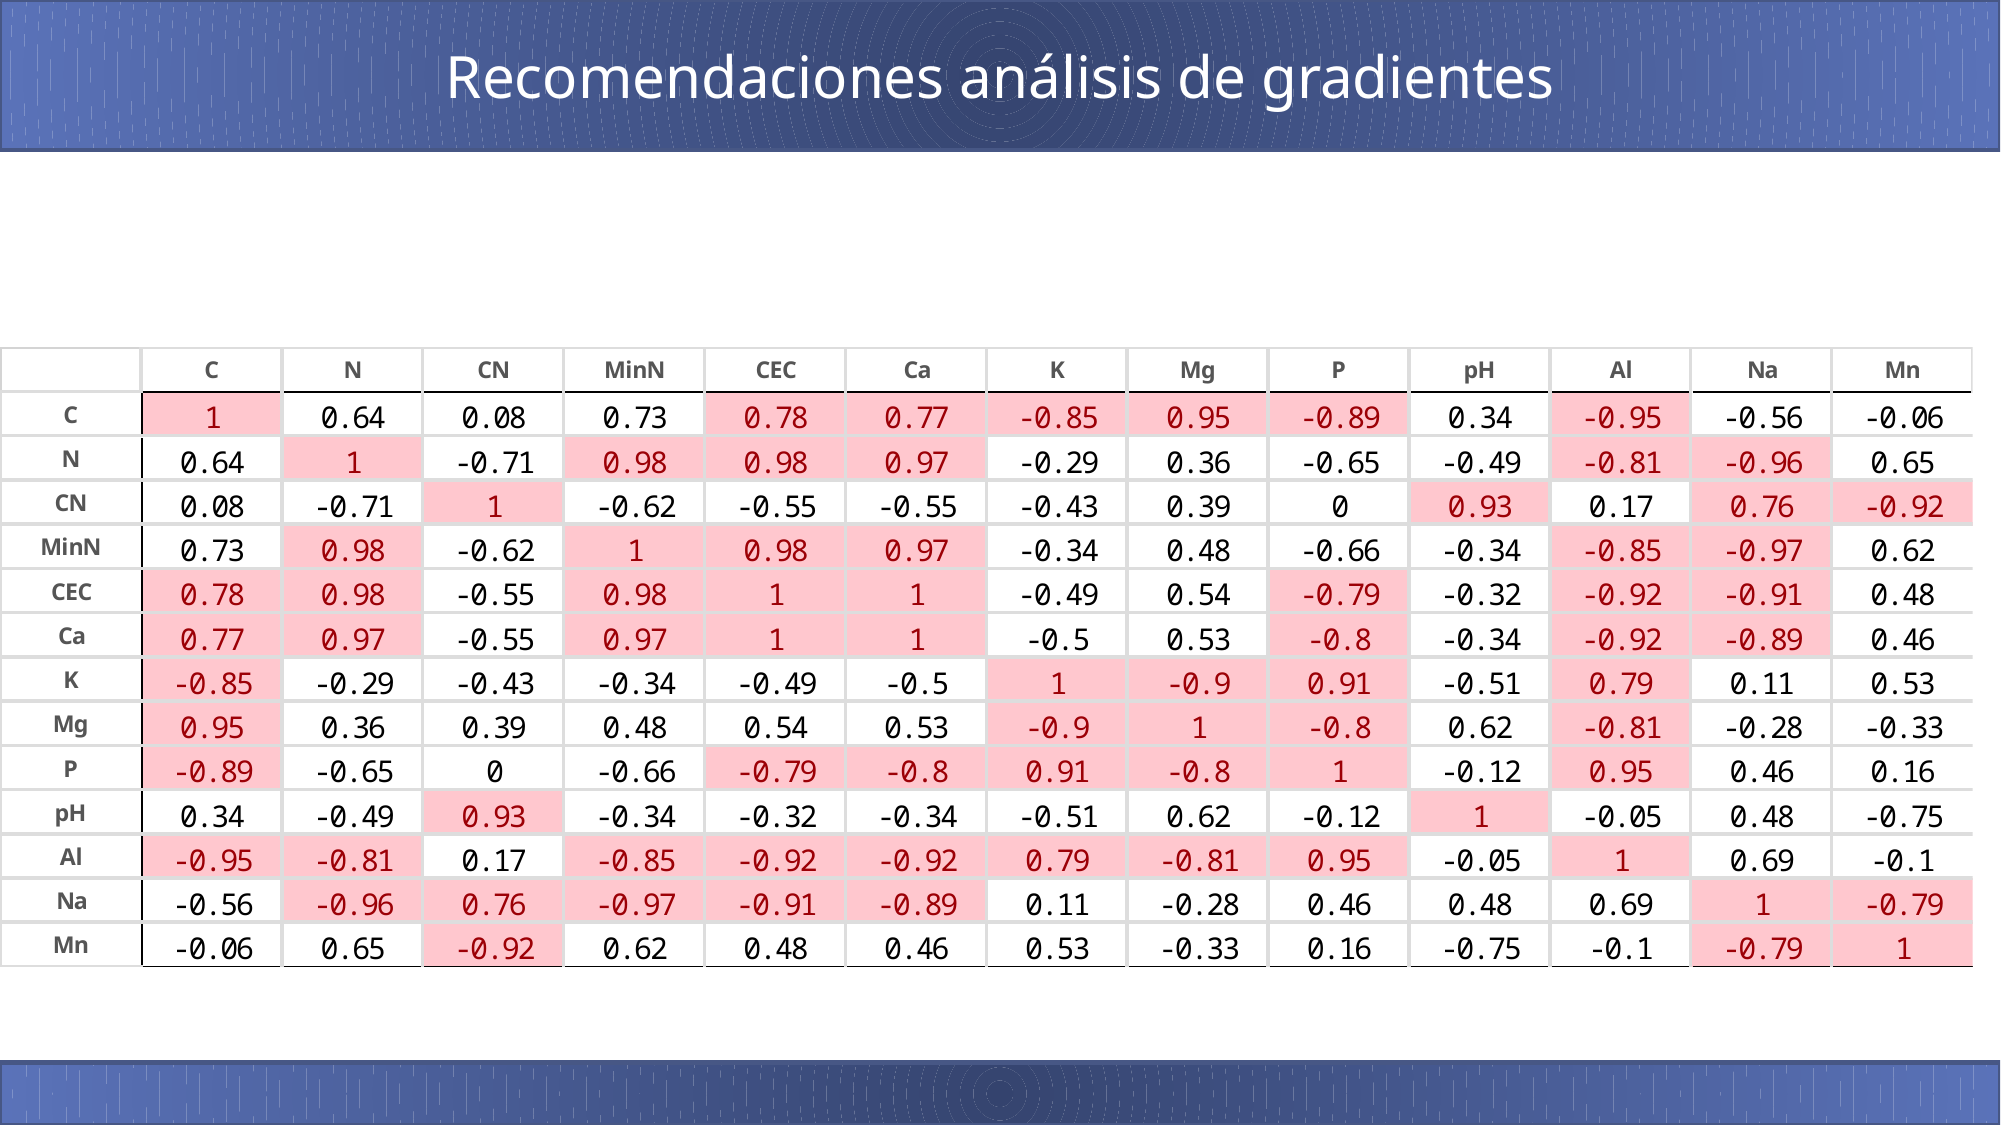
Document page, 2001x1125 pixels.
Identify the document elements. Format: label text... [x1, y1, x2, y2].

picture [0, 346, 1975, 969]
title Recomendaciones análisis de gradientes [200, 0, 1800, 150]
